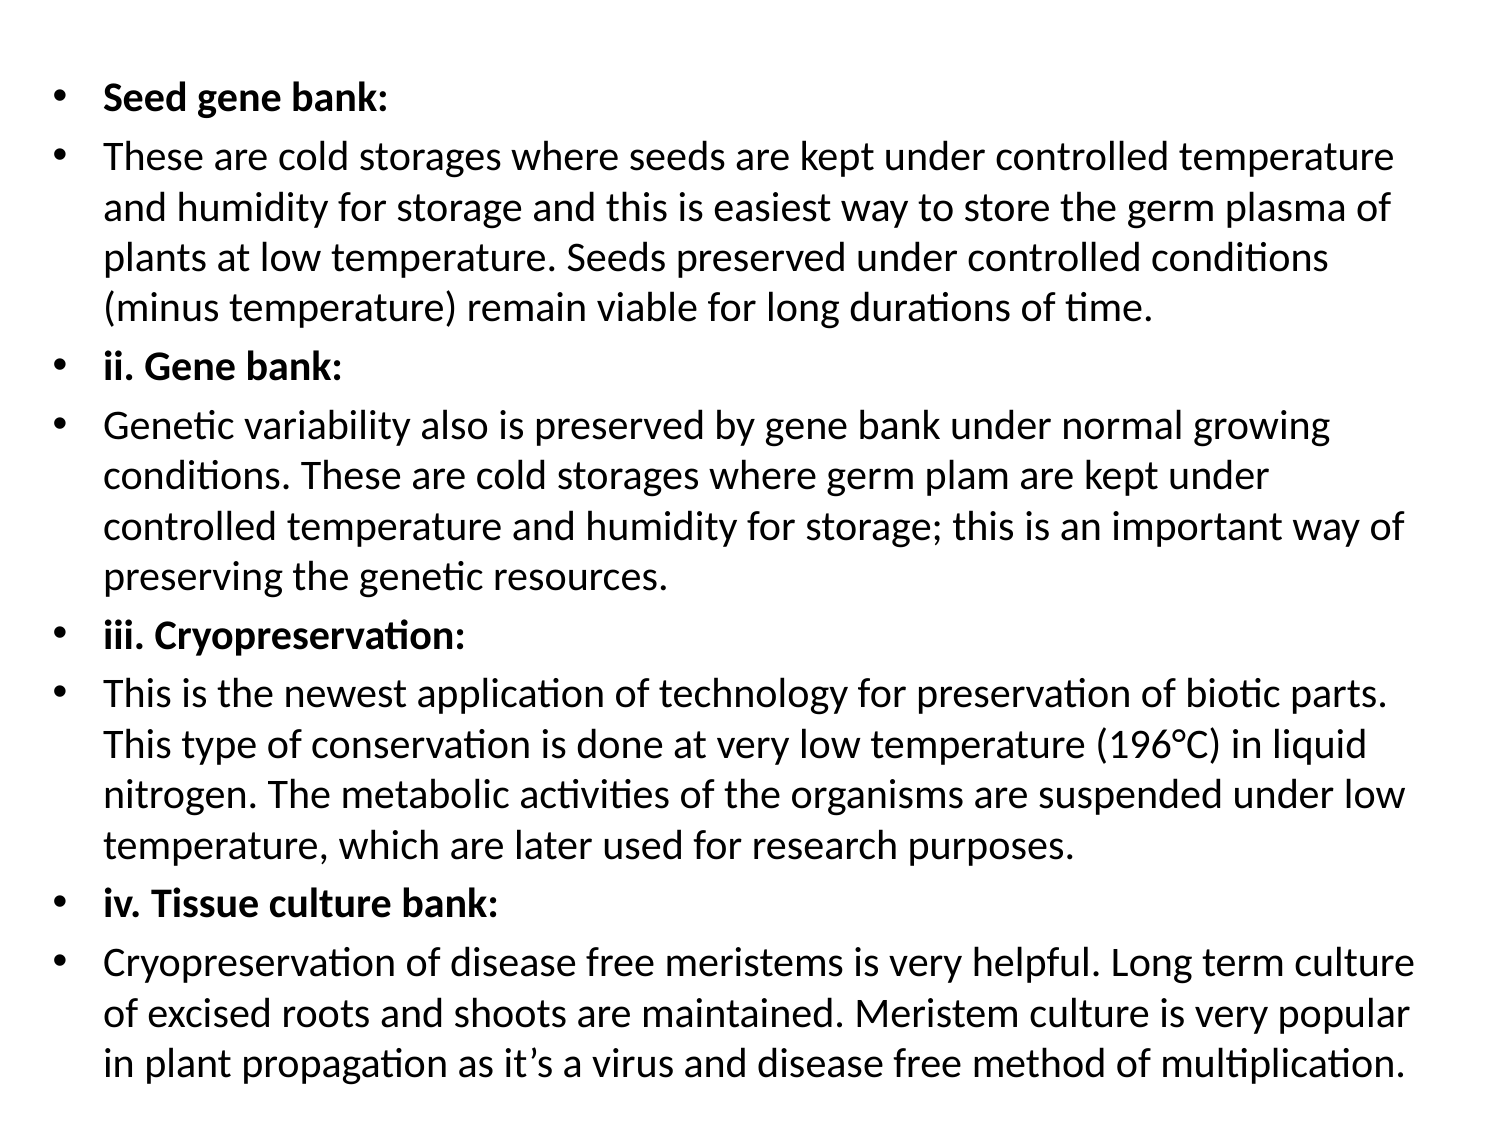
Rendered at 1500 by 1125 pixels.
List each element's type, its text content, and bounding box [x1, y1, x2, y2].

list Seed gene bank: These are cold storages where seeds are kept under controlled temperature and humidity for storage and this is easiest way to store the germ plasma of plants at low temperature. Seeds preserved under controlled conditions (minus temperature) remain viable for long durations of time. ii. Gene bank: Genetic variability also is preserved by gene bank under normal growing conditions. These are cold storages where germ plam are kept under controlled temperature and humidity for storage; this is an important way of preserving the genetic resources. iii. Cryopreservation: This is the newest application of technology for preservation of biotic parts. This type of conservation is done at very low temperature (196°C) in liquid nitrogen. The metabolic activities of the organisms are suspended under low temperature, which are later used for research purposes. iv. Tissue culture bank: Cryopreservation of disease free meristems is very helpful. Long term culture of excised roots and shoots are maintained. Meristem culture is very popular in plant propagation as it’s a virus and disease free method of multiplication. [37, 62, 1463, 1125]
